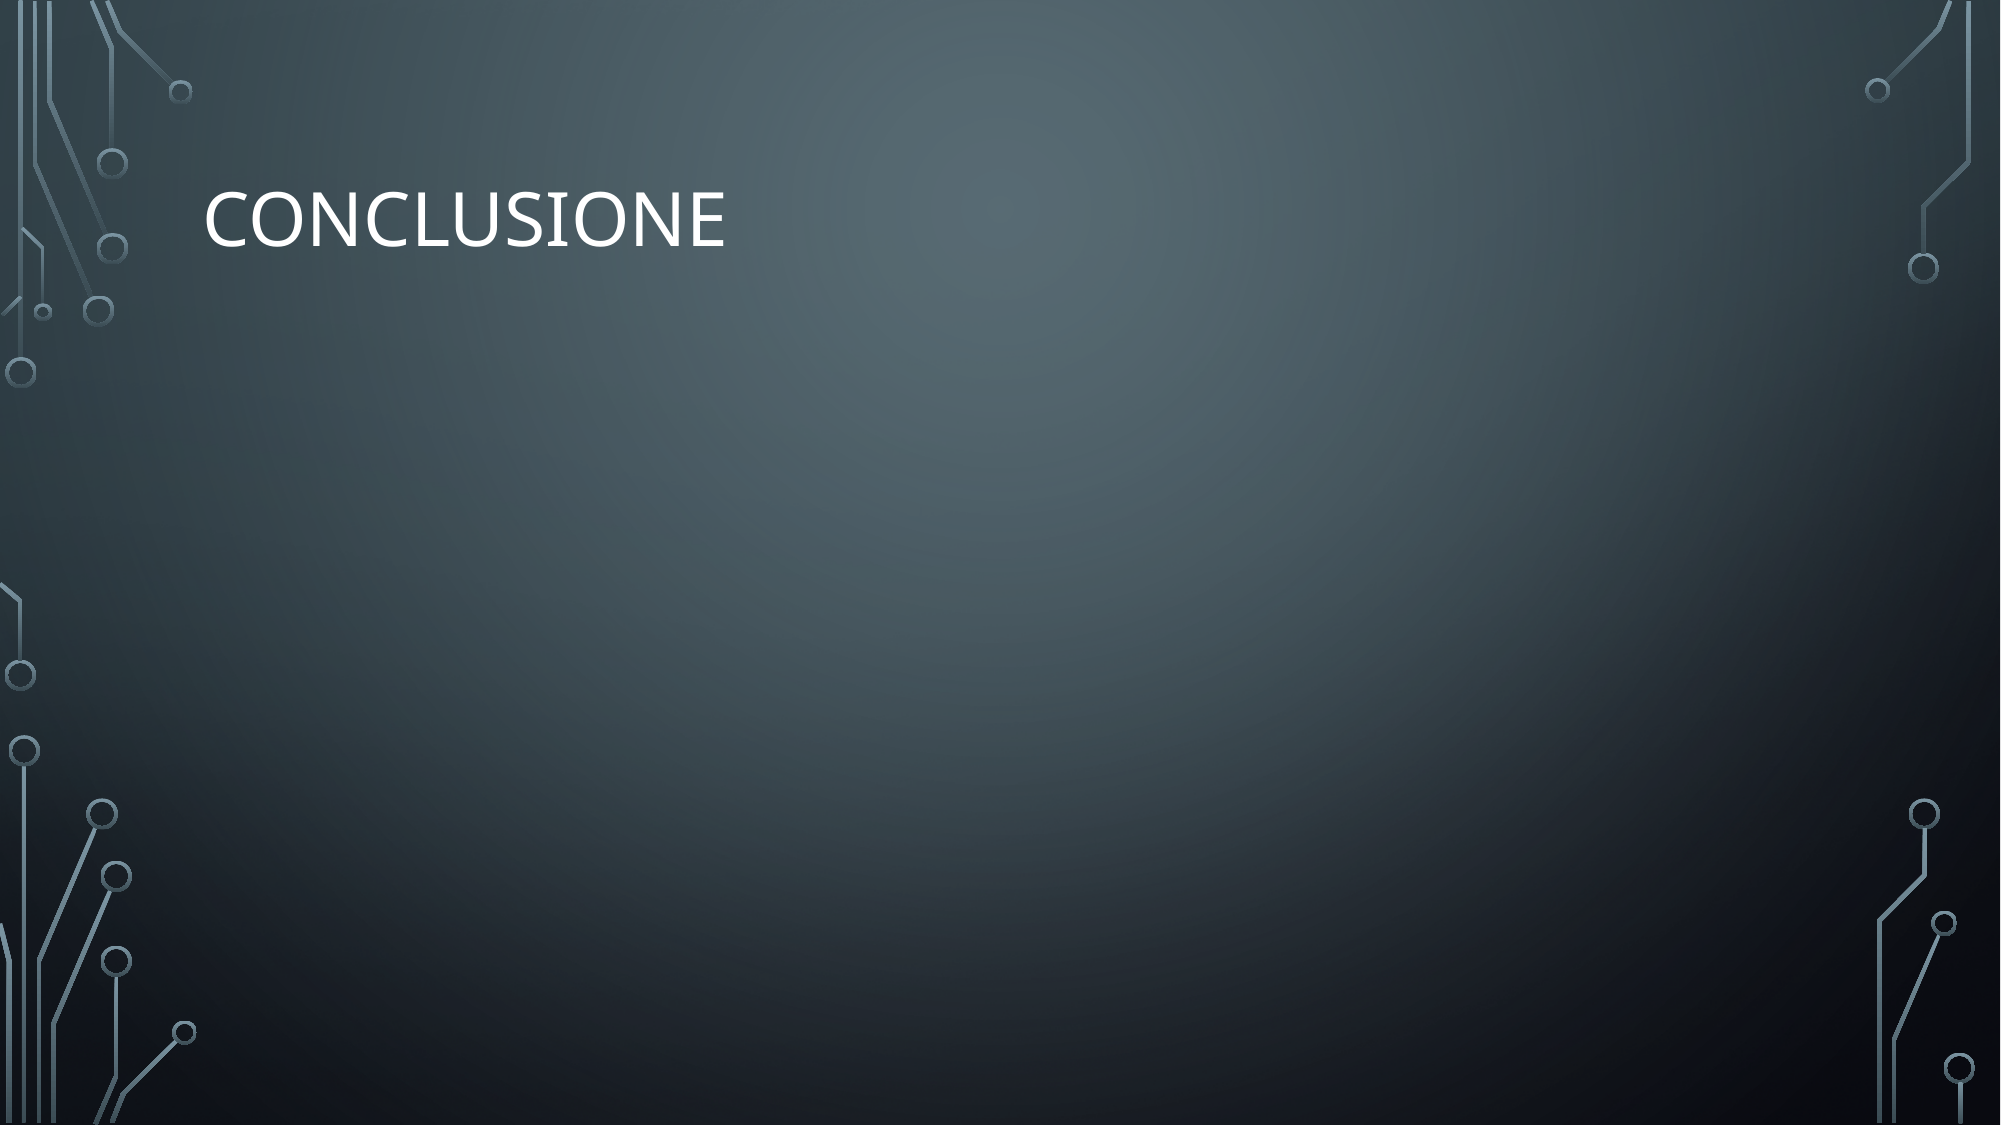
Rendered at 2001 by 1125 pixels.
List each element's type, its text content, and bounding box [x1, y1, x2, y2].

title Conclusione [187, 101, 1813, 344]
